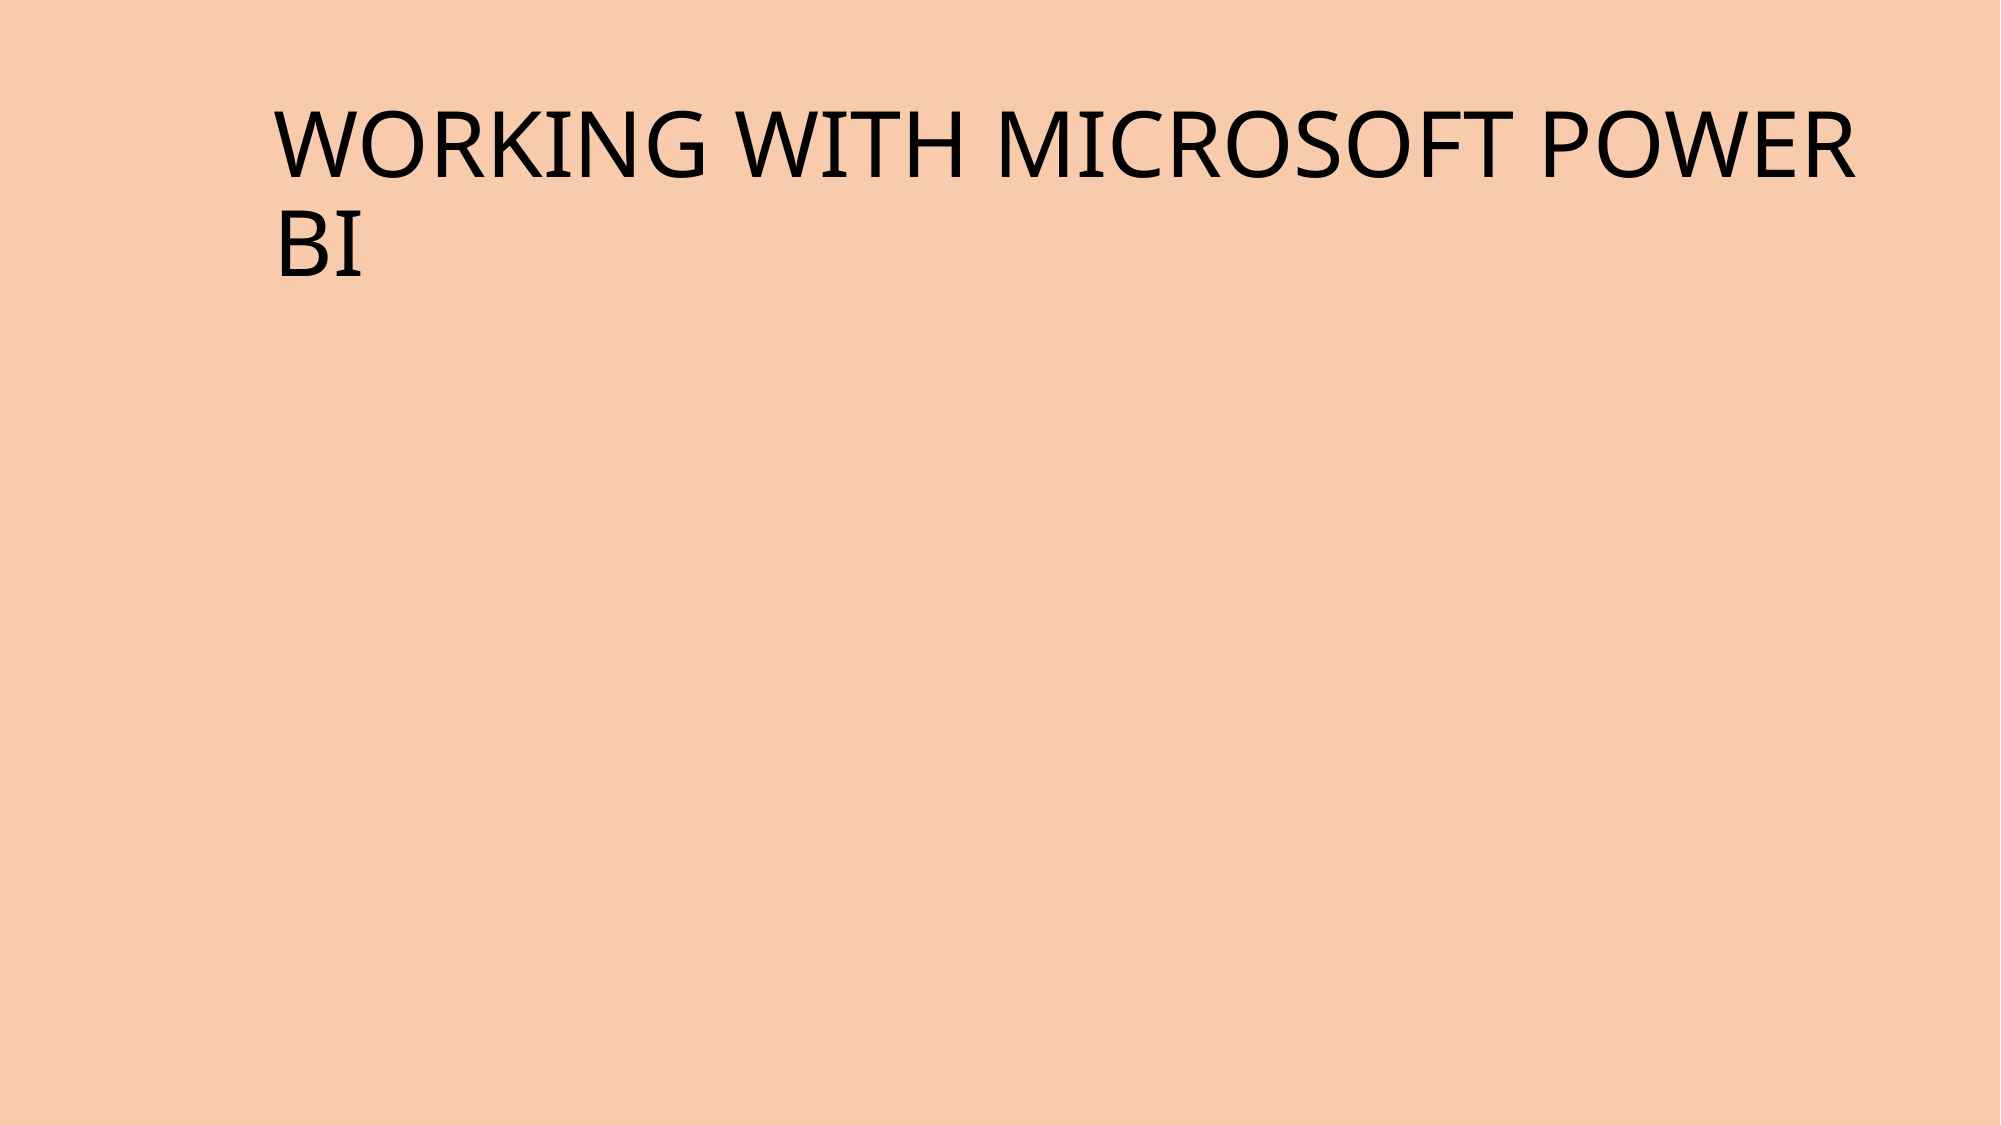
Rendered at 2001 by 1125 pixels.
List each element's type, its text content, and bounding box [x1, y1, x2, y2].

title WORKING WITH MICROSOFT POWER BI [258, 88, 1984, 307]
